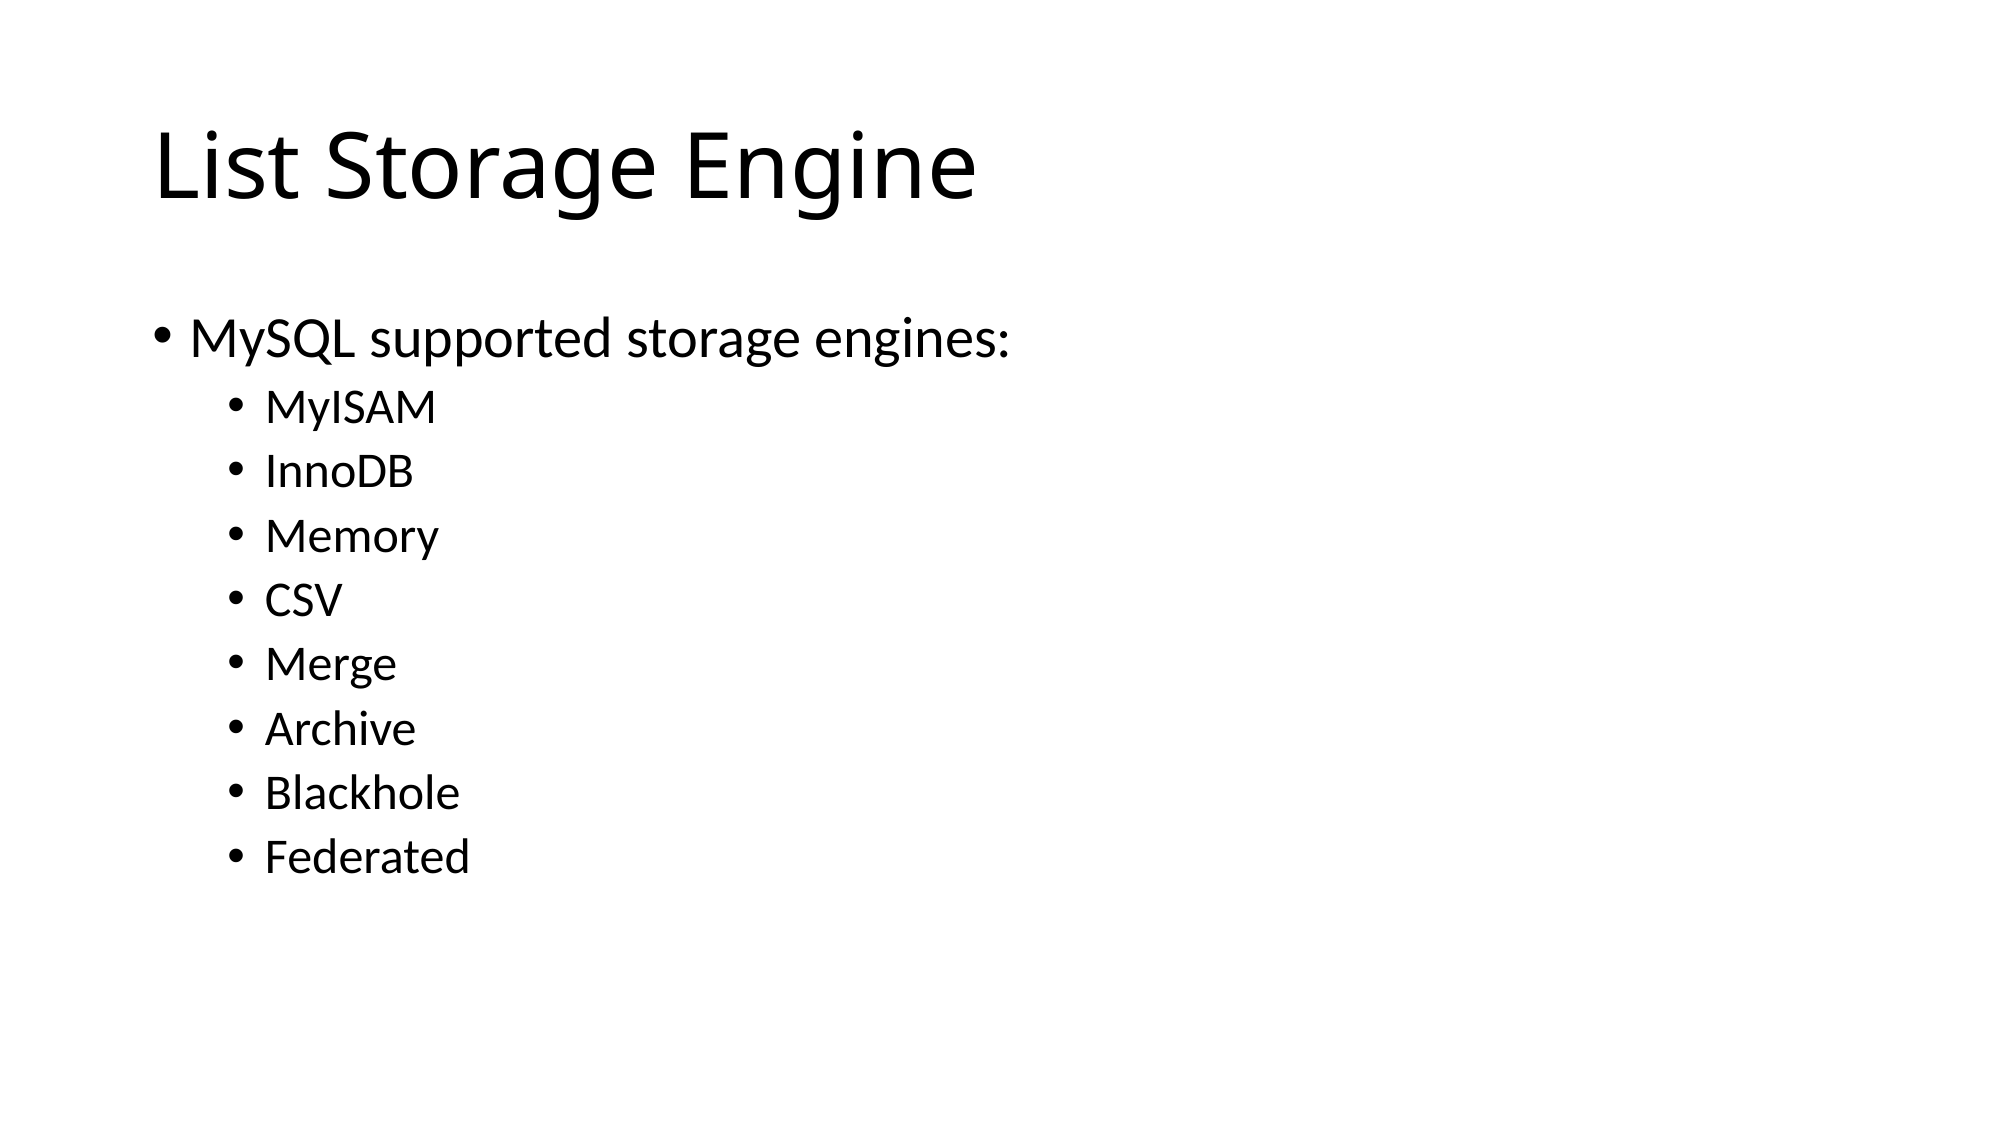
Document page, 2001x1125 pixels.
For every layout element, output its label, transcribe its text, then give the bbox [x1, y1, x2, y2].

list MySQL supported storage engines: MyISAM InnoDB Memory CSV Merge Archive Blackhole Federated [137, 299, 1863, 1014]
title List Storage Engine [137, 59, 1863, 278]
